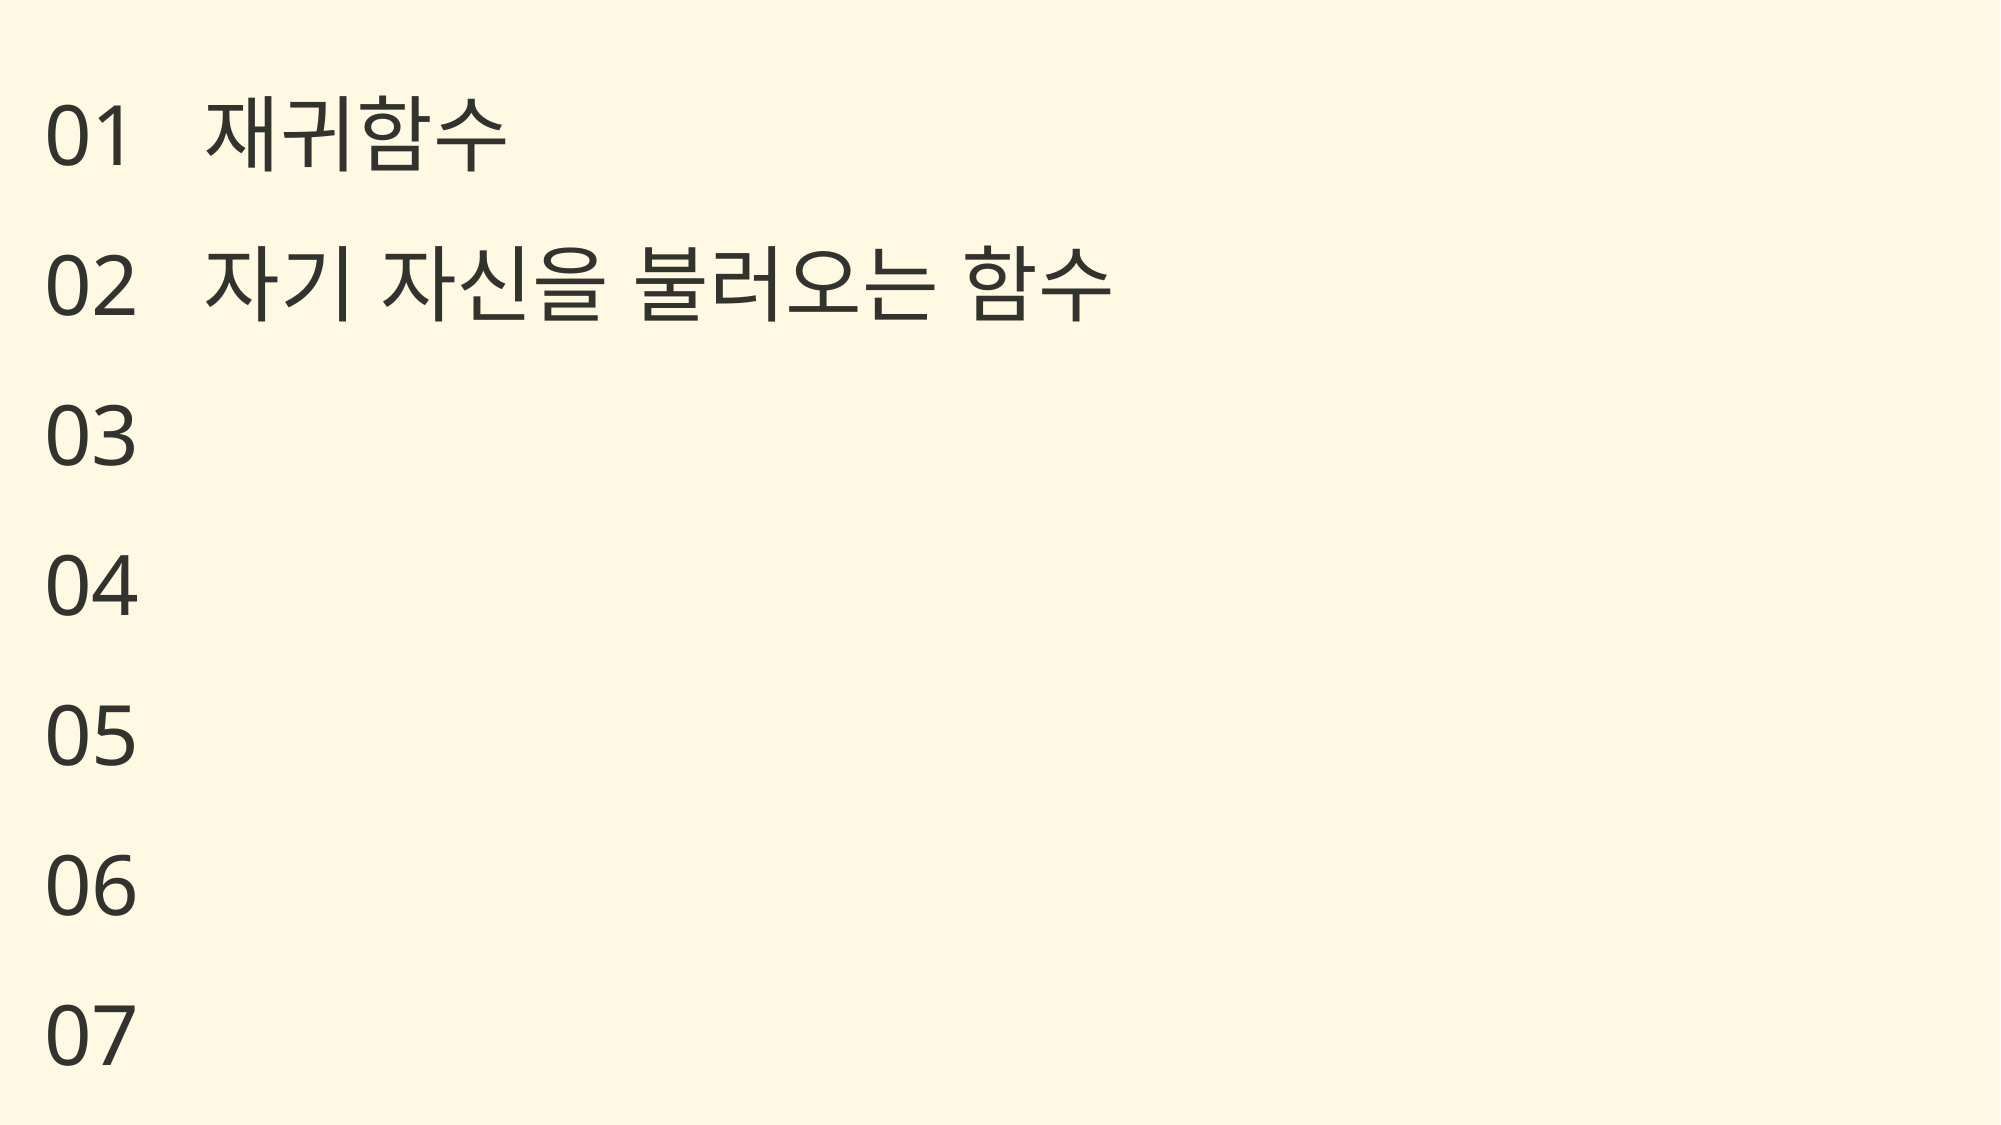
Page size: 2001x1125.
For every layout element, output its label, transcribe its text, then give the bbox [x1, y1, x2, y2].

text_box 01 02 03 04 05 06 07 [29, 25, 167, 1090]
text_box 재귀함수 자기 자신을 불러오는 함수 [189, 24, 1932, 340]
